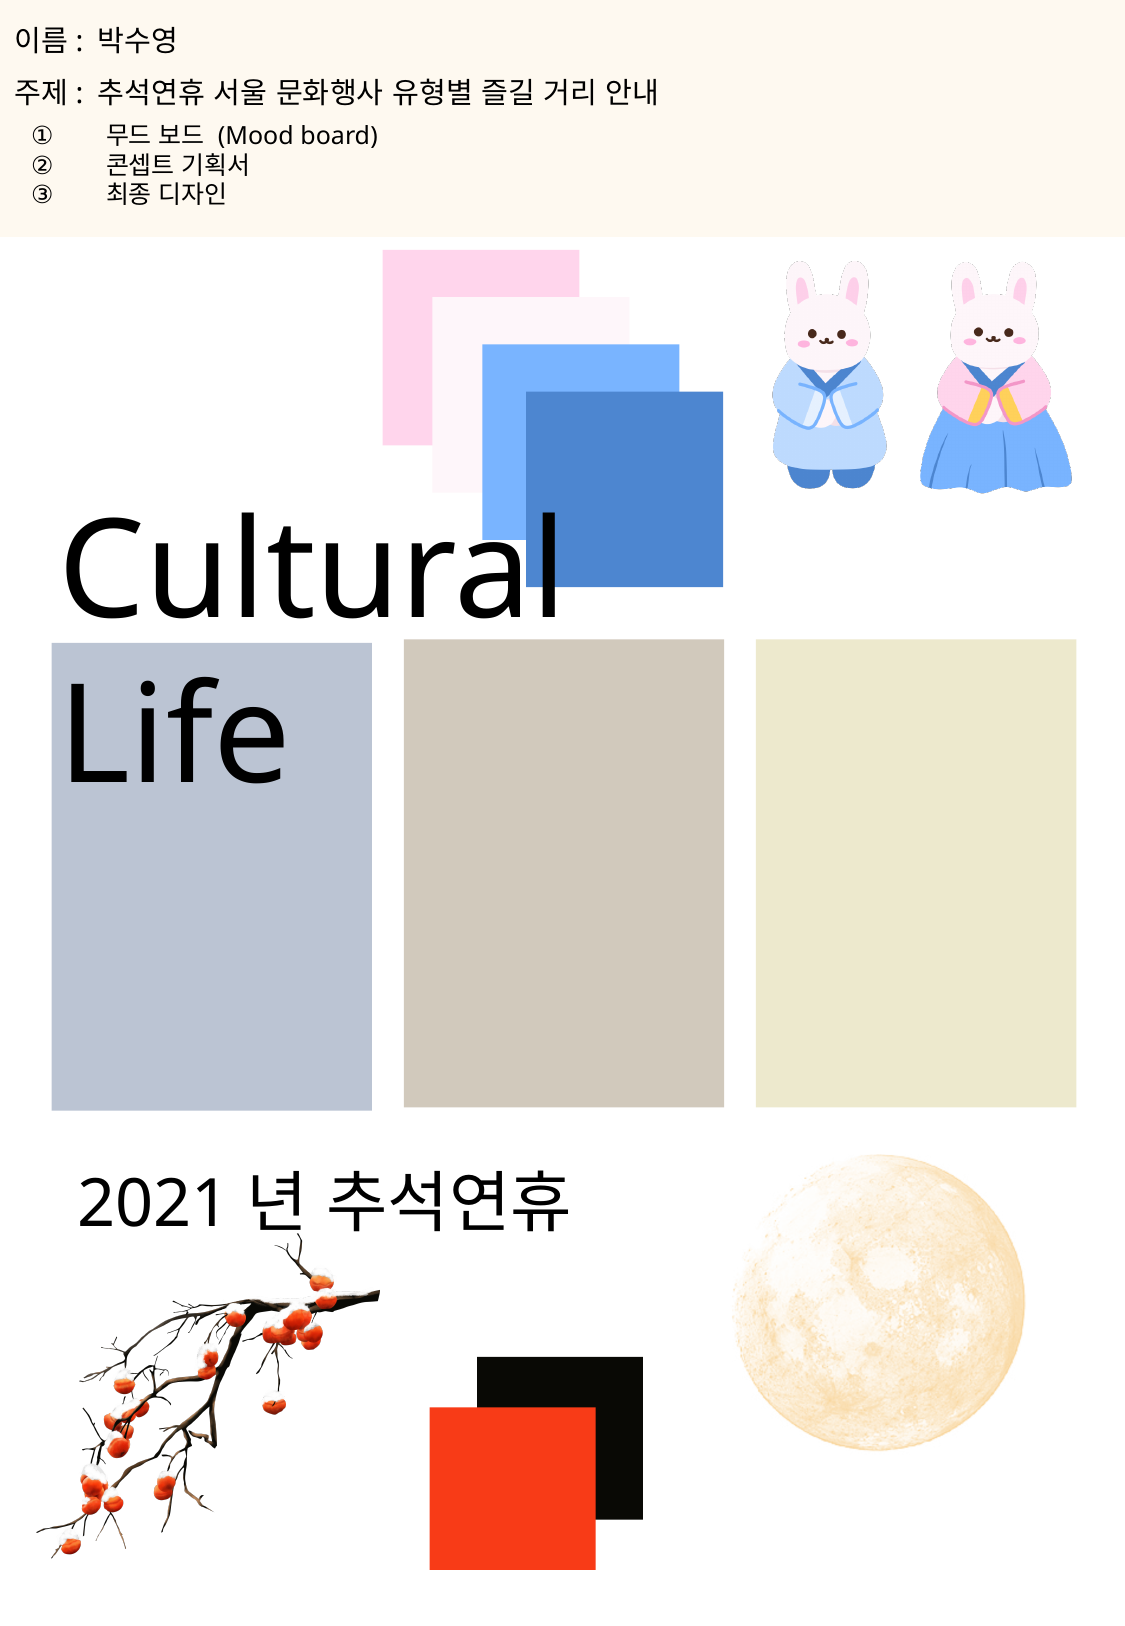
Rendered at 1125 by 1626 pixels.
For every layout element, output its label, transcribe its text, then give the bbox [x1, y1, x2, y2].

picture [653, 1152, 1077, 1455]
text_box Cultural Life [43, 472, 761, 818]
text_box [432, 297, 630, 472]
text_box 이름: 박수영 주제: 추석연휴 서울 문화행사 유형별 즐길 거리 안내 [0, 0, 1125, 237]
text_box 무드 보드 (Mood board) 콘셉트 기획서 최종 디자인 [16, 111, 393, 217]
picture [14, 1213, 383, 1582]
text_box [482, 344, 680, 472]
text_box [429, 1407, 596, 1570]
text_box [51, 818, 372, 1111]
text_box [403, 818, 725, 1108]
picture [908, 251, 1097, 503]
text_box [526, 391, 724, 472]
picture [761, 245, 893, 508]
text_box [382, 249, 580, 446]
text_box 2021년 추석연휴 [62, 1152, 653, 1248]
text_box [477, 1356, 643, 1520]
text_box [755, 639, 1077, 1108]
